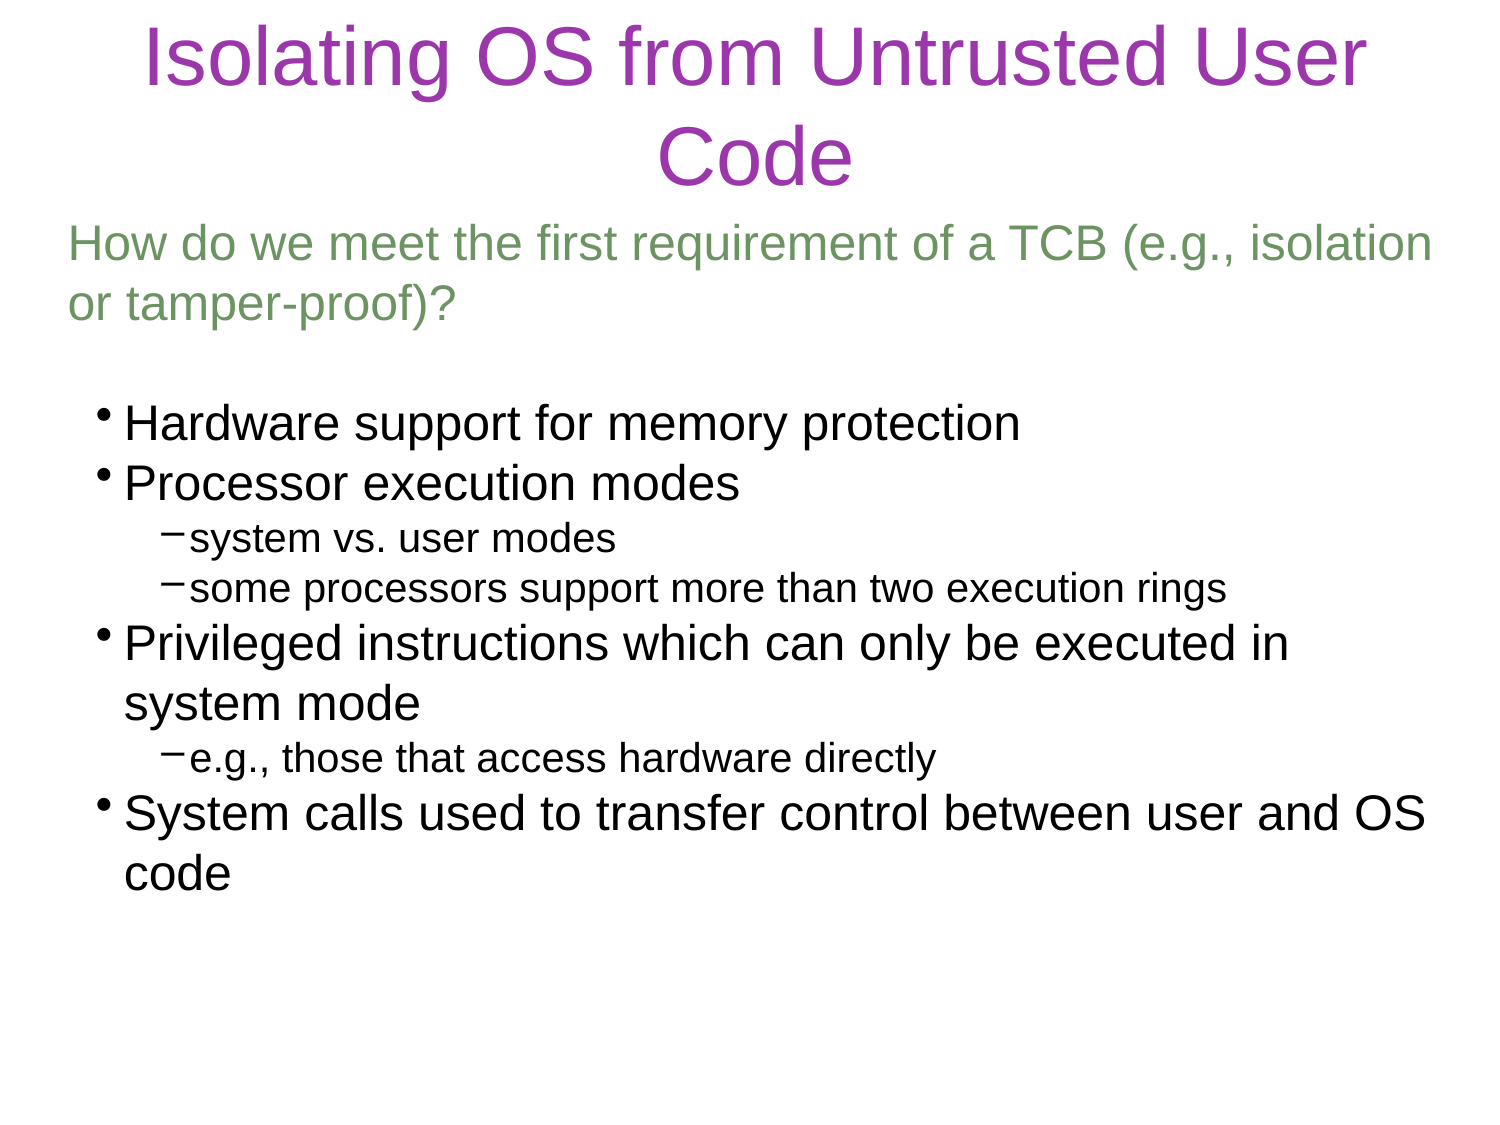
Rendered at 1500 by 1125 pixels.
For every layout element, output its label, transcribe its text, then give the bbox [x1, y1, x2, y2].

list How do we meet the first requirement of a TCB (e.g., isolation or tamper-proof)? Hardware support for memory protection Processor execution modes system vs. user modes some processors support more than two execution rings Privileged instructions which can only be executed in system mode e.g., those that access hardware directly System calls used to transfer control between user and OS code [52, 196, 1459, 1059]
title Isolating OS from Untrusted User Code [52, 30, 1459, 174]
